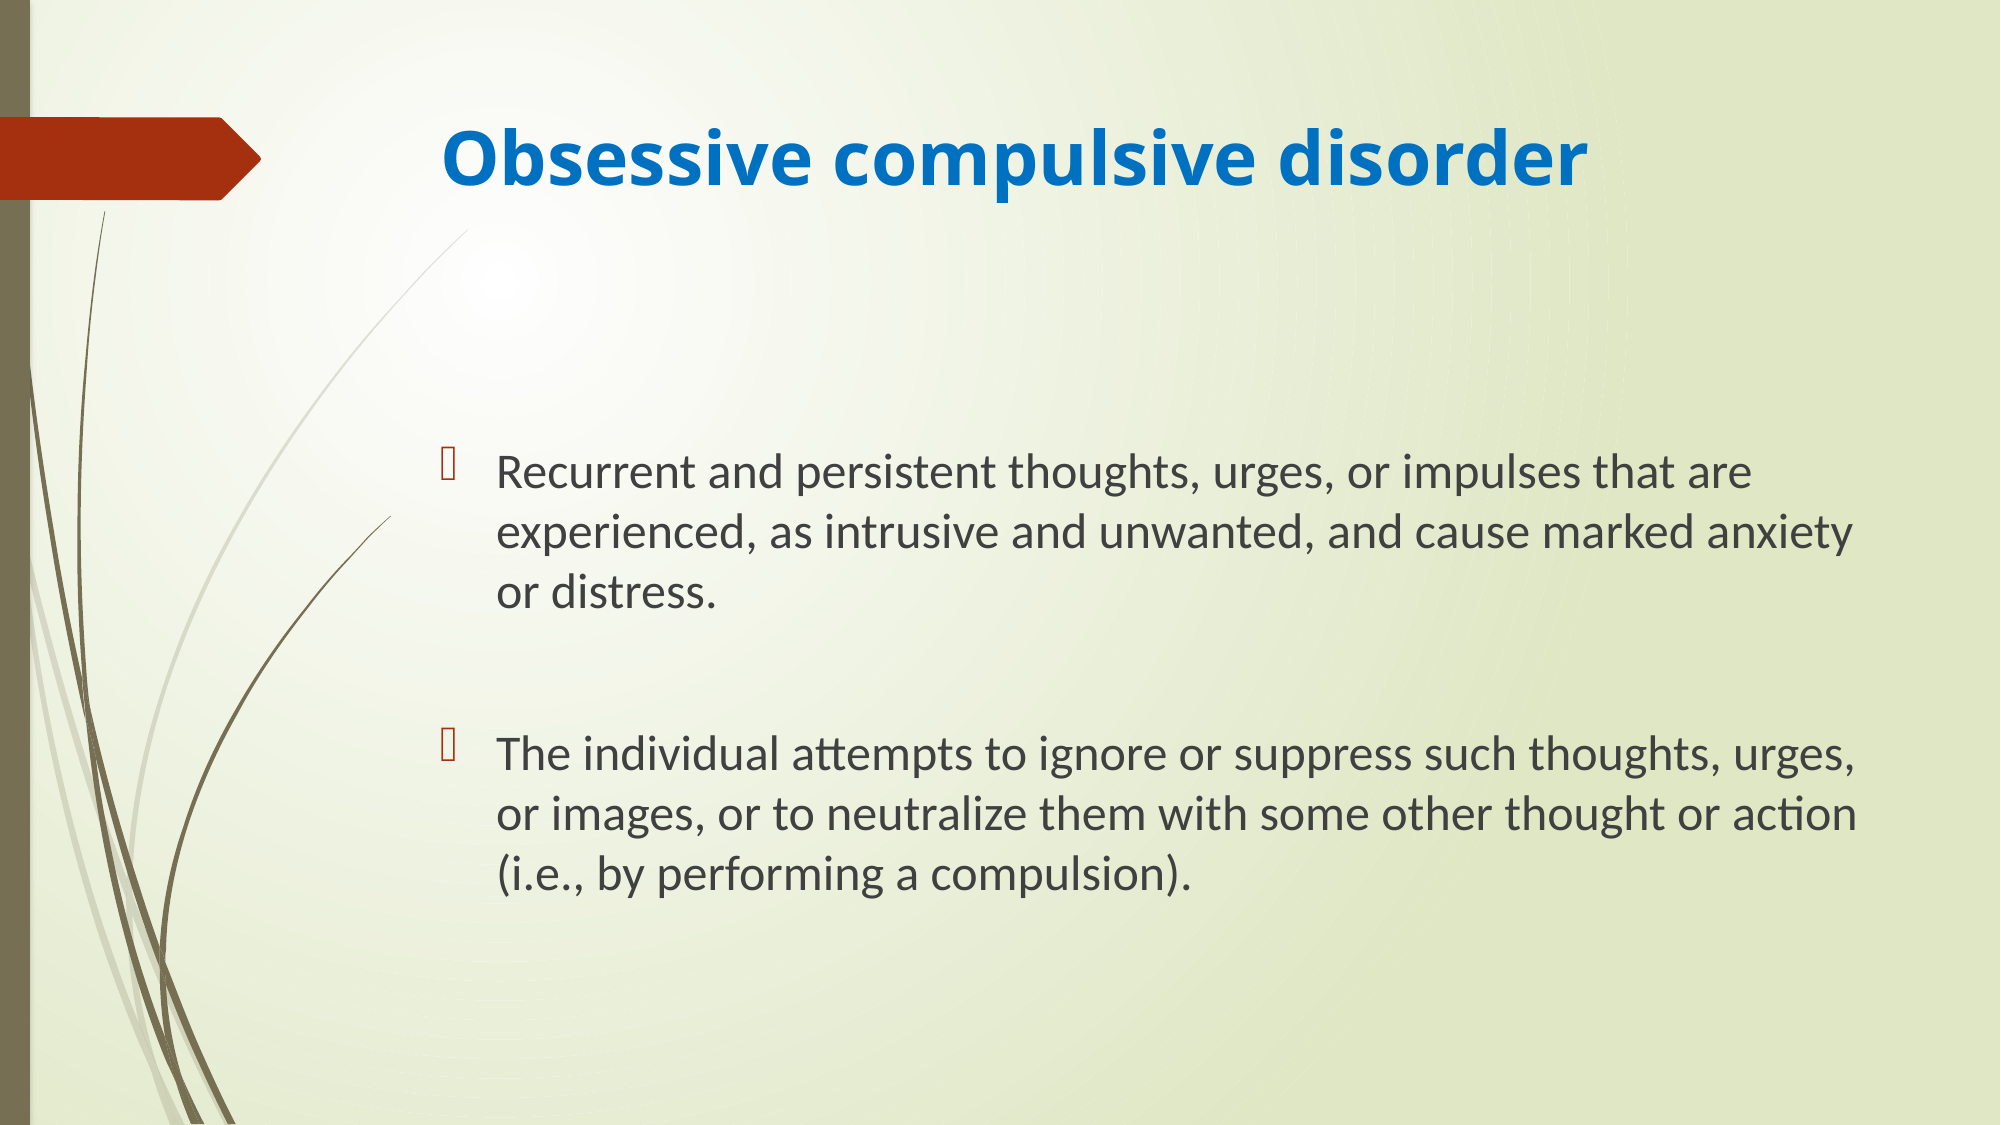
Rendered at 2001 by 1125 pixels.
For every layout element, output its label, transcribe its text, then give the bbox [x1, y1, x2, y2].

title Obsessive compulsive disorder [425, 102, 1888, 313]
list Recurrent and persistent thoughts, urges, or impulses that are experienced, as intrusive and unwanted, and cause marked anxiety or distress. The individual attempts to ignore or suppress such thoughts, urges, or images, or to neutralize them with some other thought or action (i.e., by performing a compulsion). [424, 350, 1888, 970]
